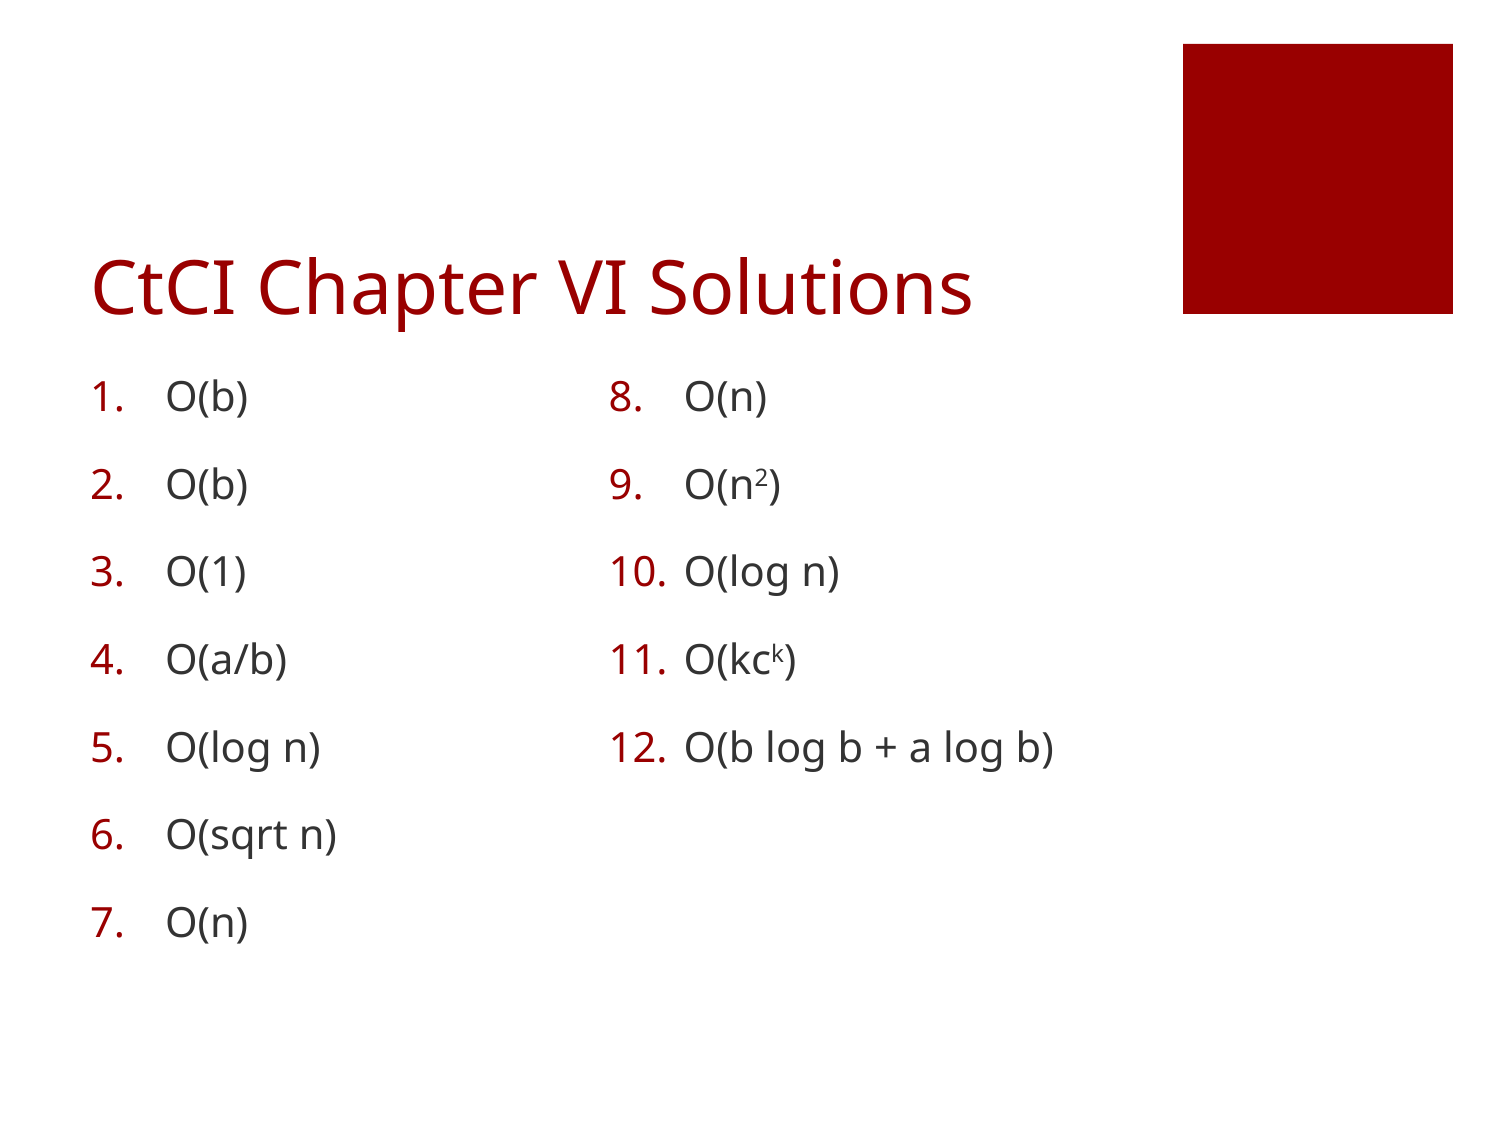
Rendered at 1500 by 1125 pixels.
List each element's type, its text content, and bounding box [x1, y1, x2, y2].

list O(b) O(b) O(1) O(a/b) O(log n) O(sqrt n) O(n) O(n) O(n2) O(log n) O(kck) O(b log b + a log b) [75, 362, 1143, 1005]
title CtCI Chapter VI Solutions [75, 149, 1143, 338]
